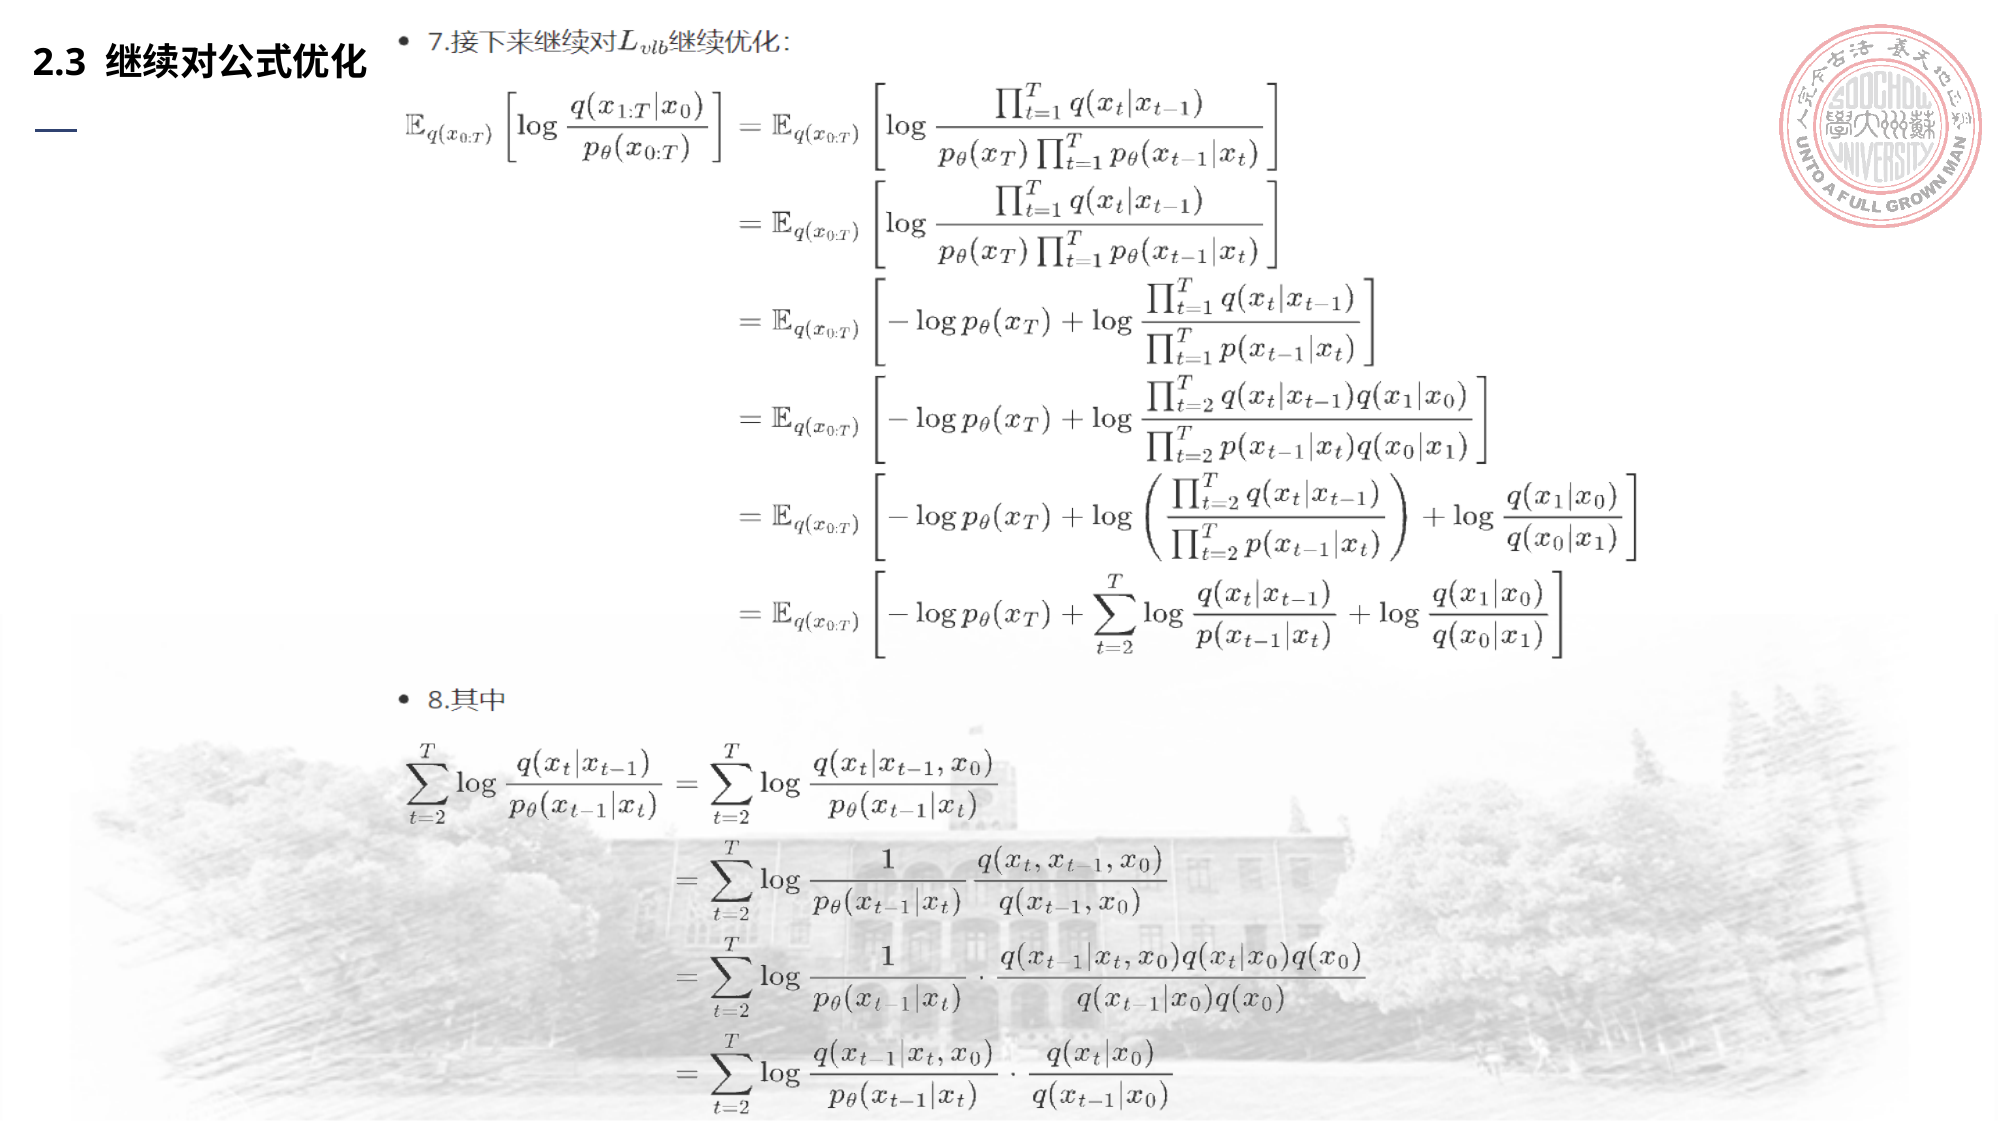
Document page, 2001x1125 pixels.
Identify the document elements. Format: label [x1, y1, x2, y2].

picture [0, 2, 1998, 1125]
text_box [1730, 0, 2000, 249]
text_box [17, 30, 370, 131]
